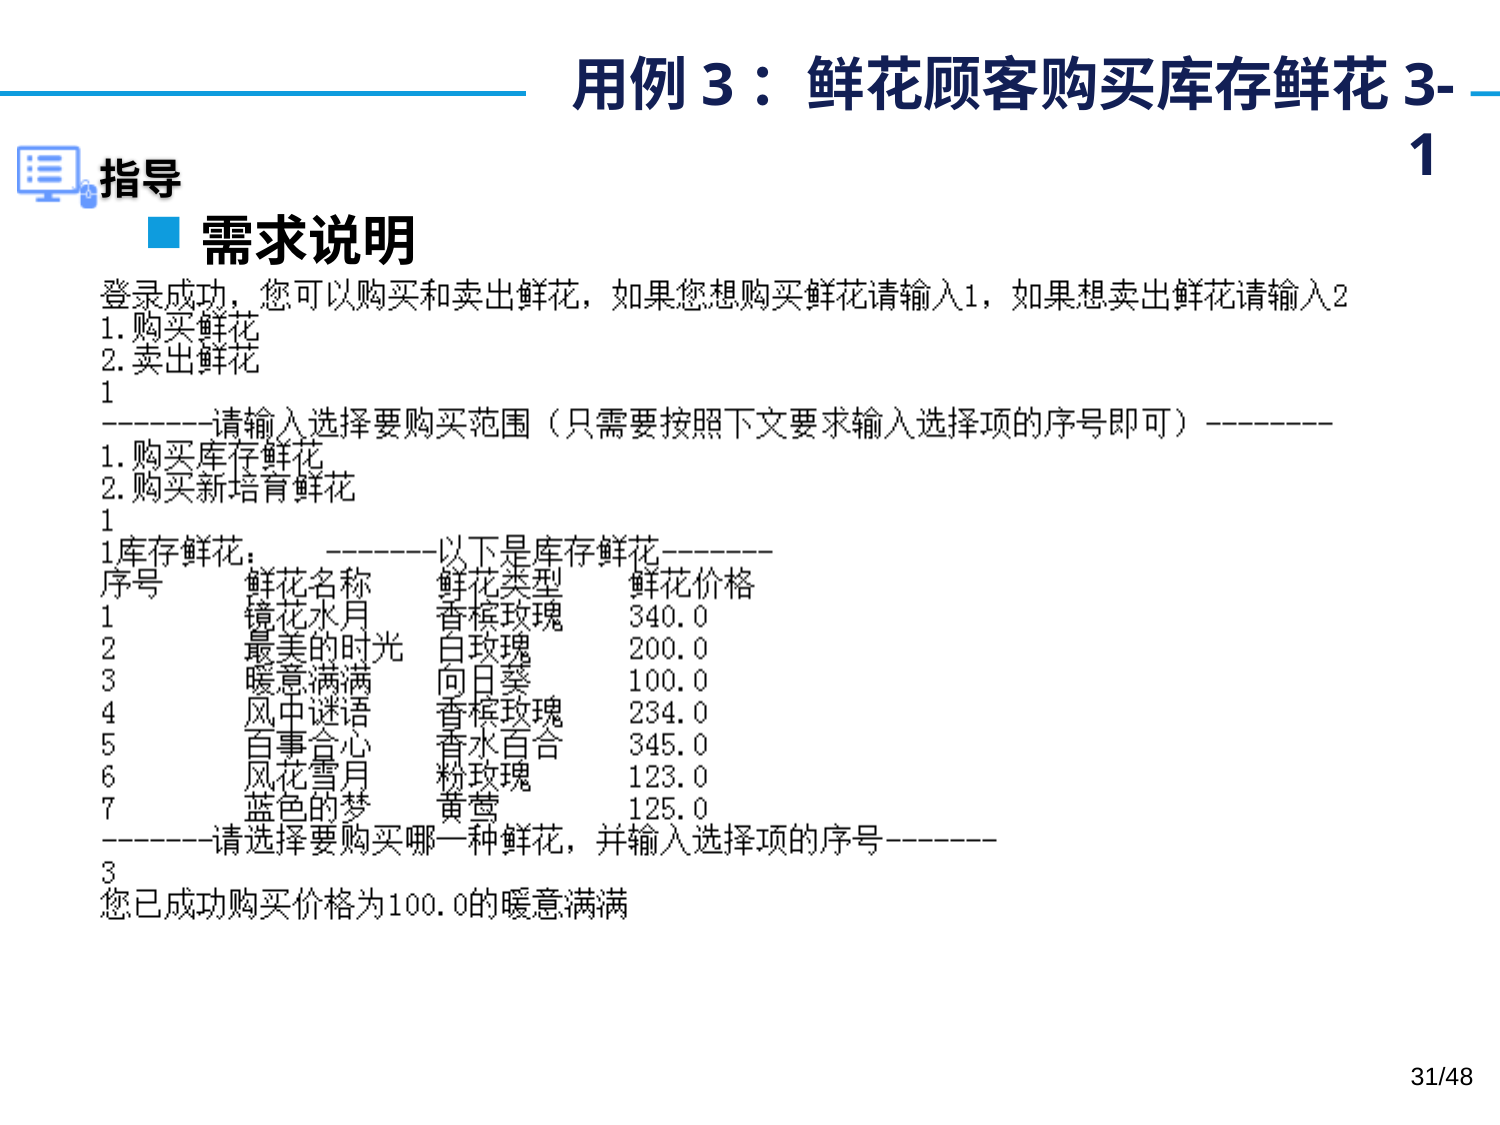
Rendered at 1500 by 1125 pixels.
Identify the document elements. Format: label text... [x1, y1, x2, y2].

list 需求说明 顾客成功登录后，可选择购买库存鲜花 显示所有库存鲜花列表供顾客选择 输入鲜花编号完成购买 购买成功将显示提示信息 [128, 199, 1383, 1043]
title 用例3：鲜花顾客购买库存鲜花3-1 [526, 39, 1471, 126]
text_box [16, 140, 200, 223]
picture [99, 275, 1366, 926]
slide_number /48 [1138, 1053, 1489, 1114]
